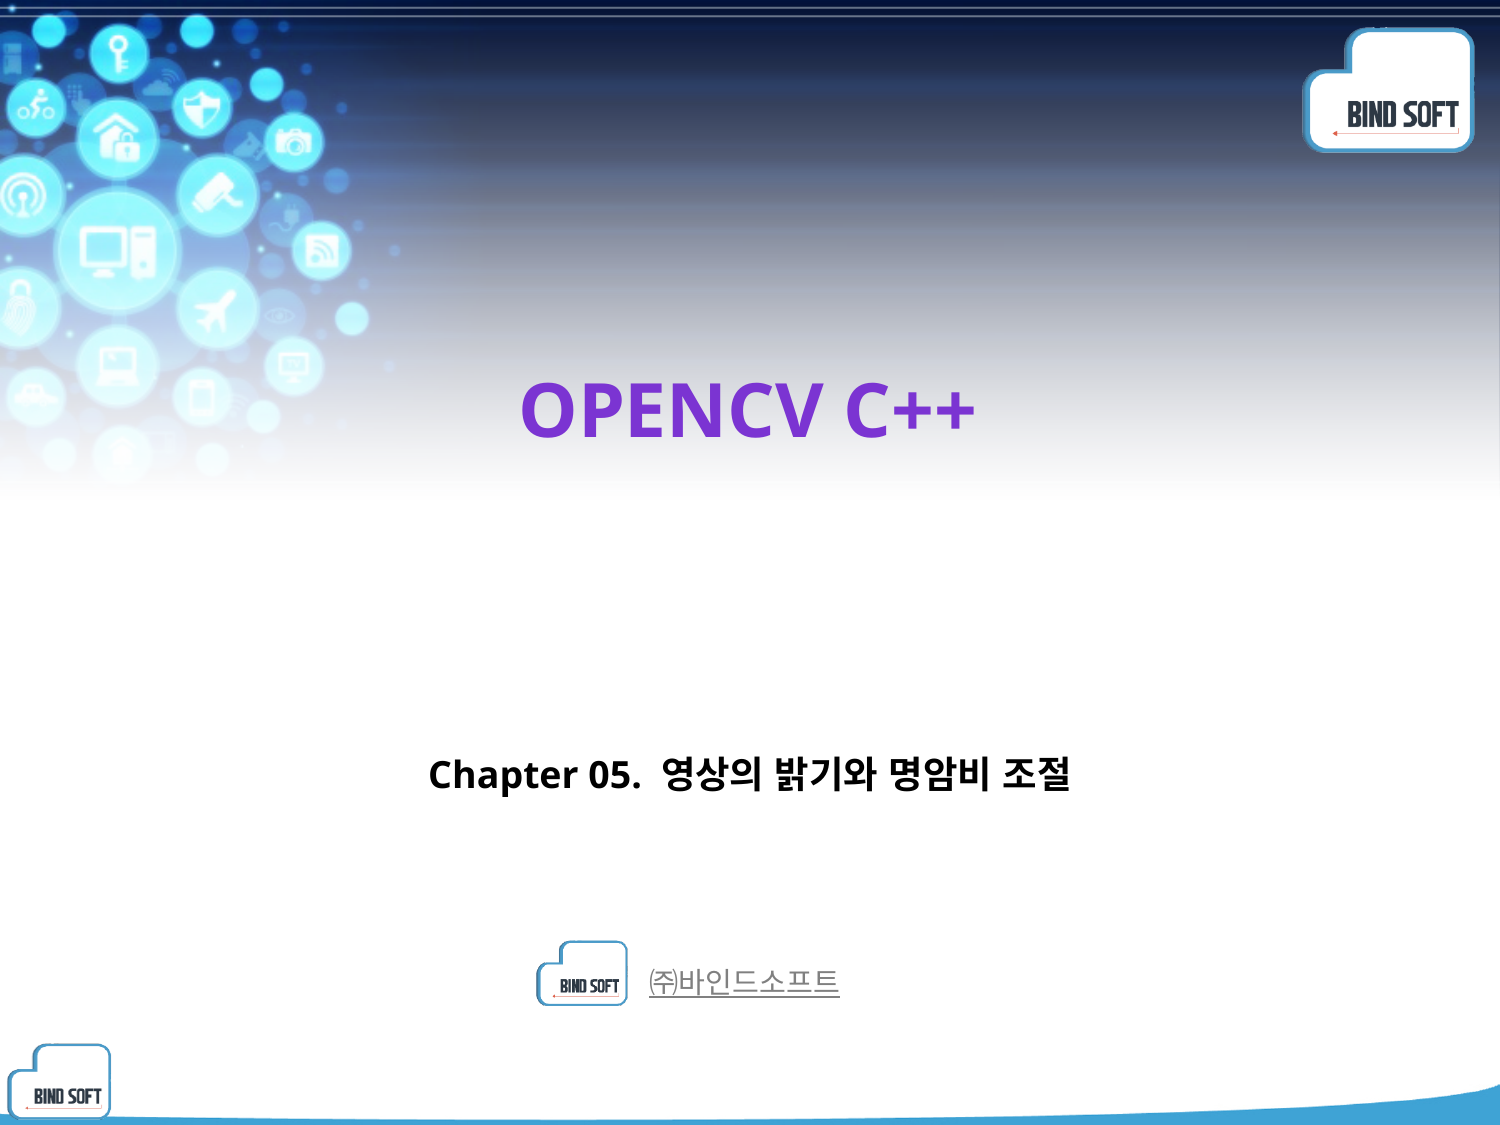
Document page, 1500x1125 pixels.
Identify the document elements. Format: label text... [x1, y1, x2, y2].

subtitle Chapter 05. 영상의 밝기와 명암비 조절 [64, 704, 1436, 844]
title Opencv C++ [0, 159, 1498, 656]
picture [0, 1003, 1500, 1125]
picture [0, 0, 1500, 159]
picture [525, 905, 632, 1010]
